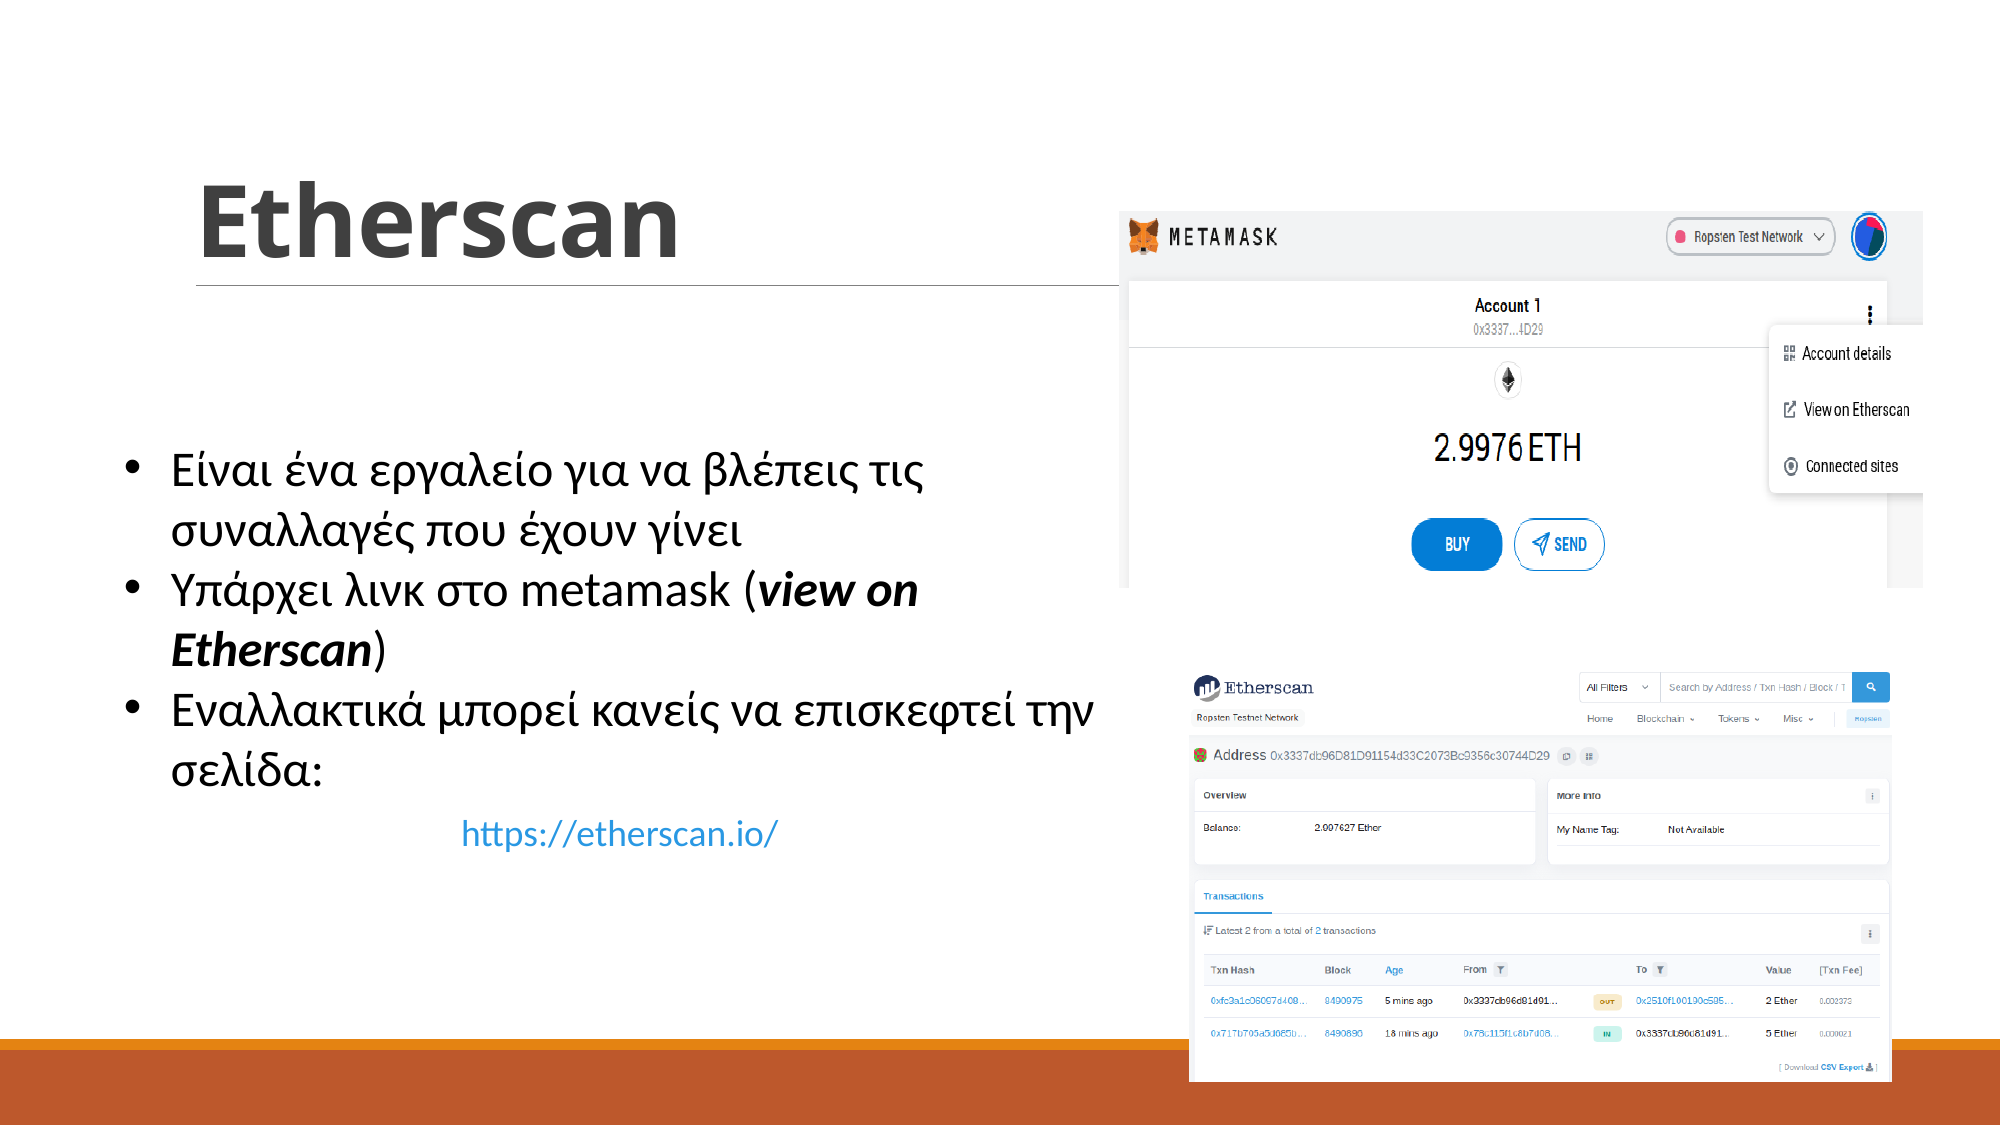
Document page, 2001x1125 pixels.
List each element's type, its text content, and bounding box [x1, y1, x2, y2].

text_box Είναι ένα εργαλείο για να βλέπεις τις συναλλαγές που έχουν γίνει Υπάρχει λινκ στο metamask (view on Etherscan) Εναλλακτικά μπορεί κανείς να επισκεφτεί την σελίδα: https://etherscan.io/ [108, 428, 1120, 864]
title Etherscan [180, 47, 1830, 285]
picture [1119, 209, 1924, 595]
picture [1189, 666, 1892, 1083]
